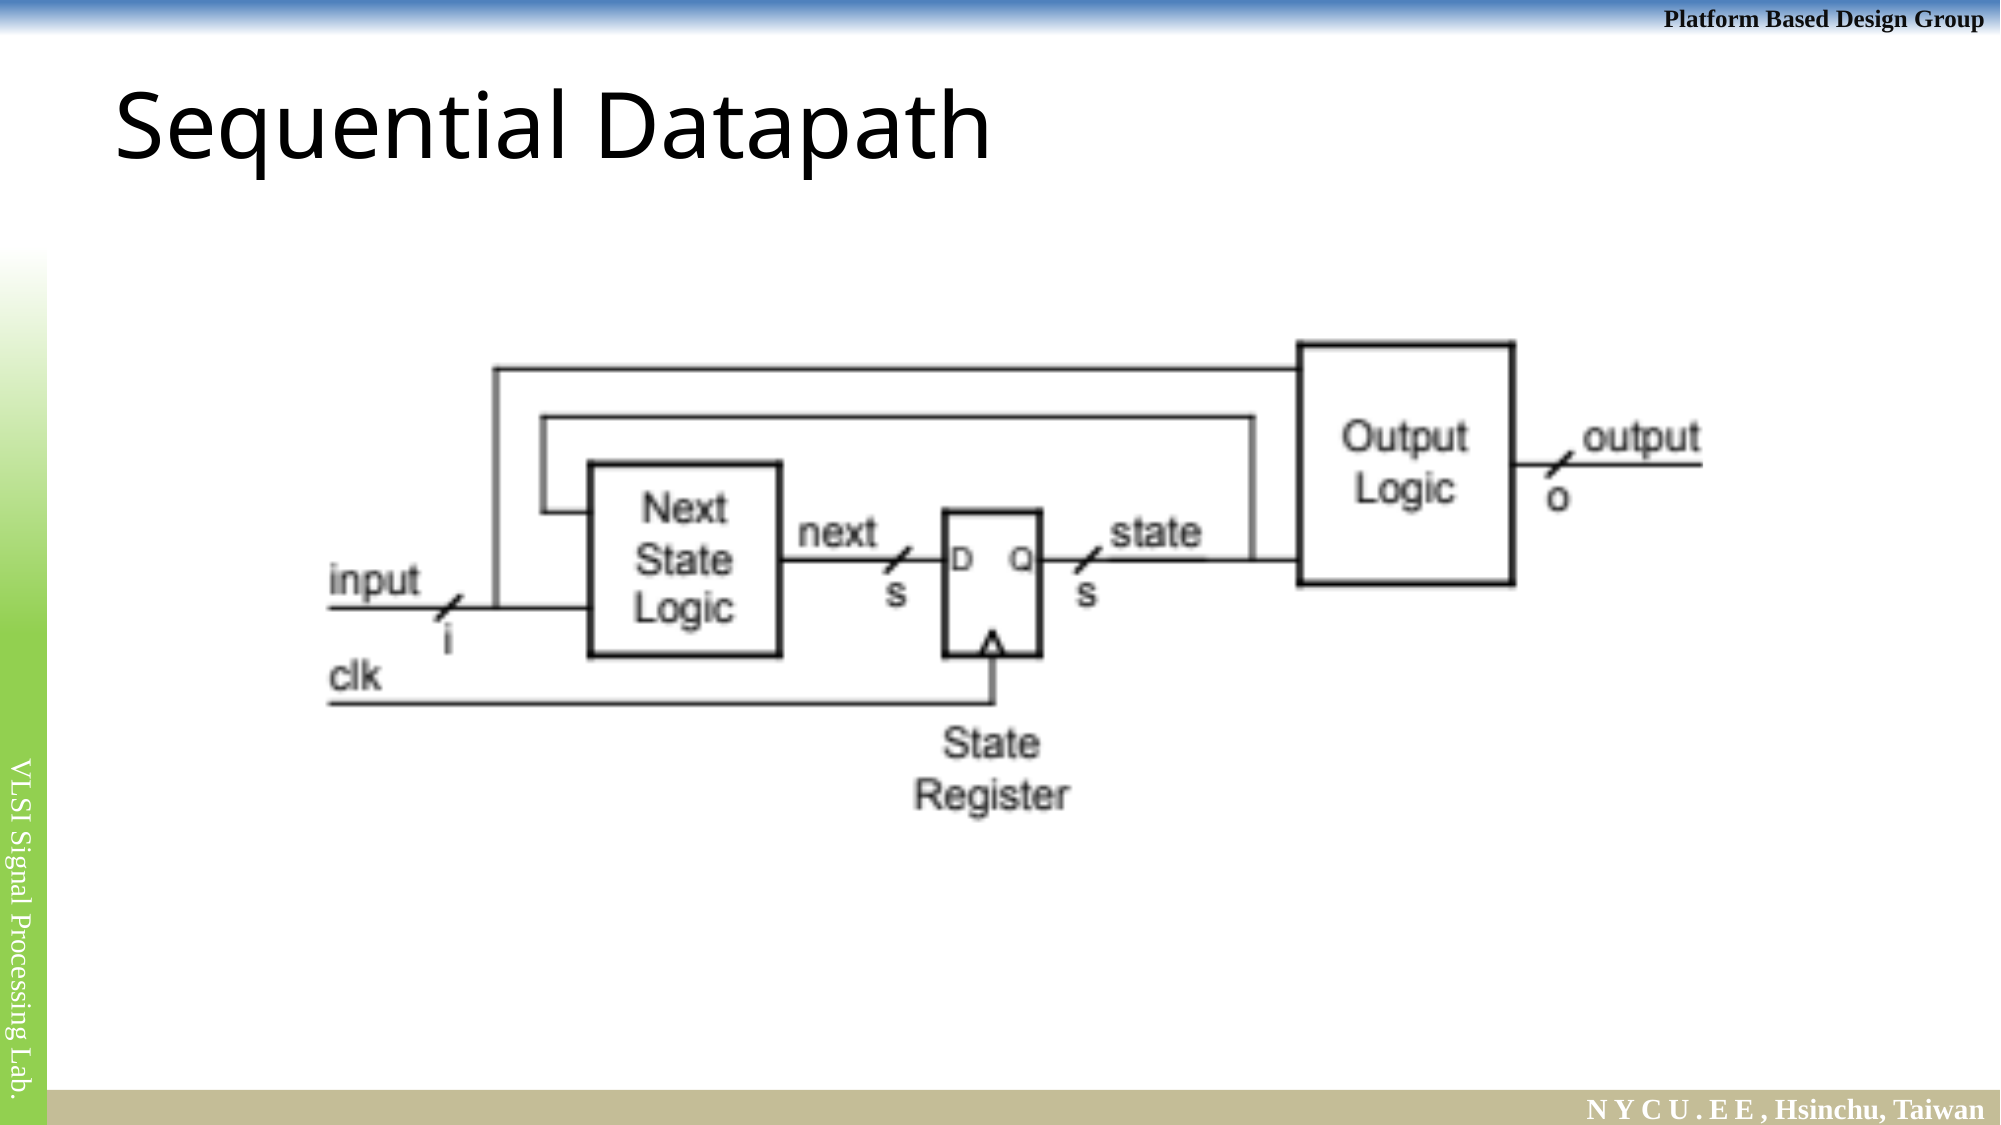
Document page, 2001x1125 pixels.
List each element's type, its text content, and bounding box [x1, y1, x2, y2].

title Sequential Datapath [99, 44, 1901, 200]
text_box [324, 337, 1704, 823]
